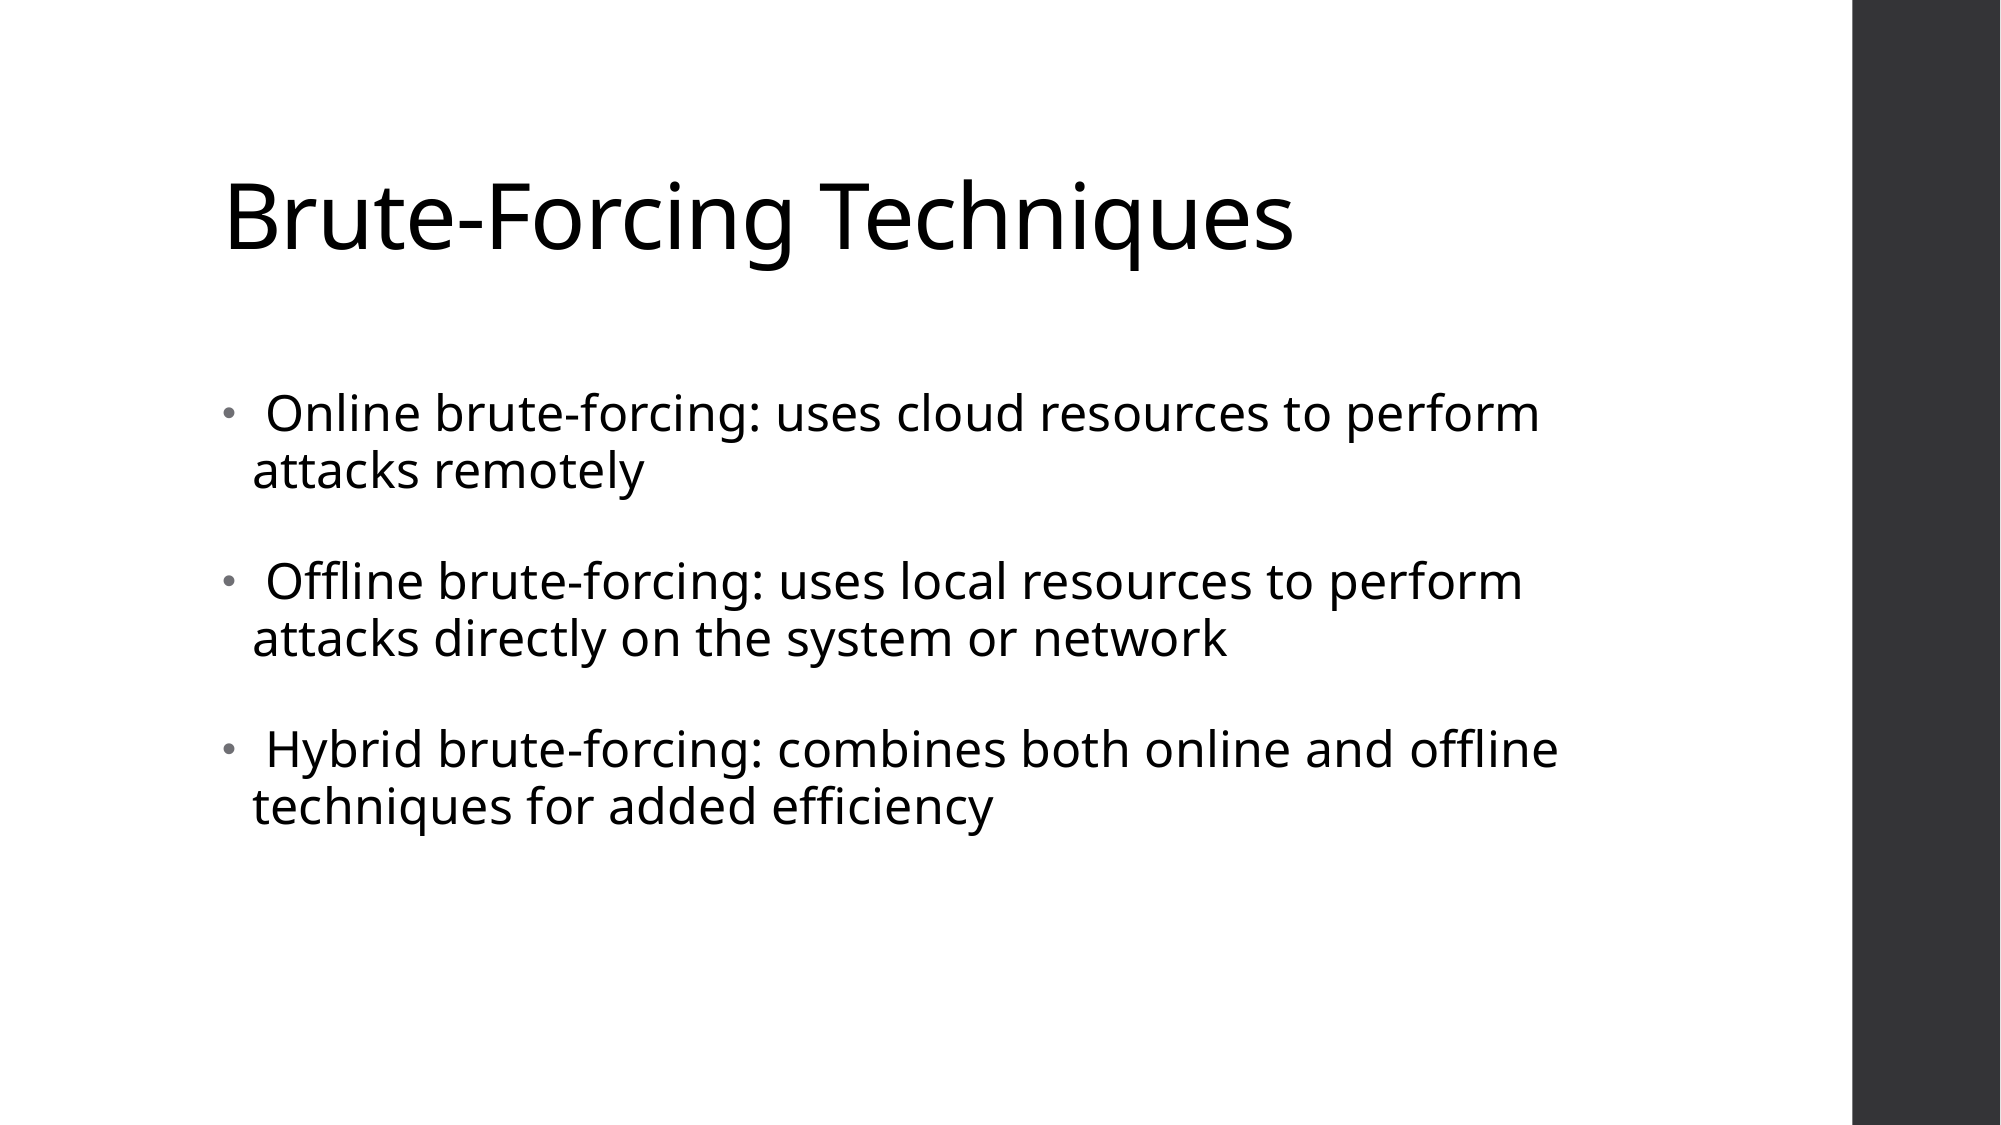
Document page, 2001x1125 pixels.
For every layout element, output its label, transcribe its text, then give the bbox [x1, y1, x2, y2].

list Online brute-forcing: uses cloud resources to perform attacks remotely Offline brute-forcing: uses local resources to perform attacks directly on the system or network Hybrid brute-forcing: combines both online and offline techniques for added efficiency [206, 299, 1617, 1014]
title Brute-Forcing Techniques [206, 60, 1797, 278]
